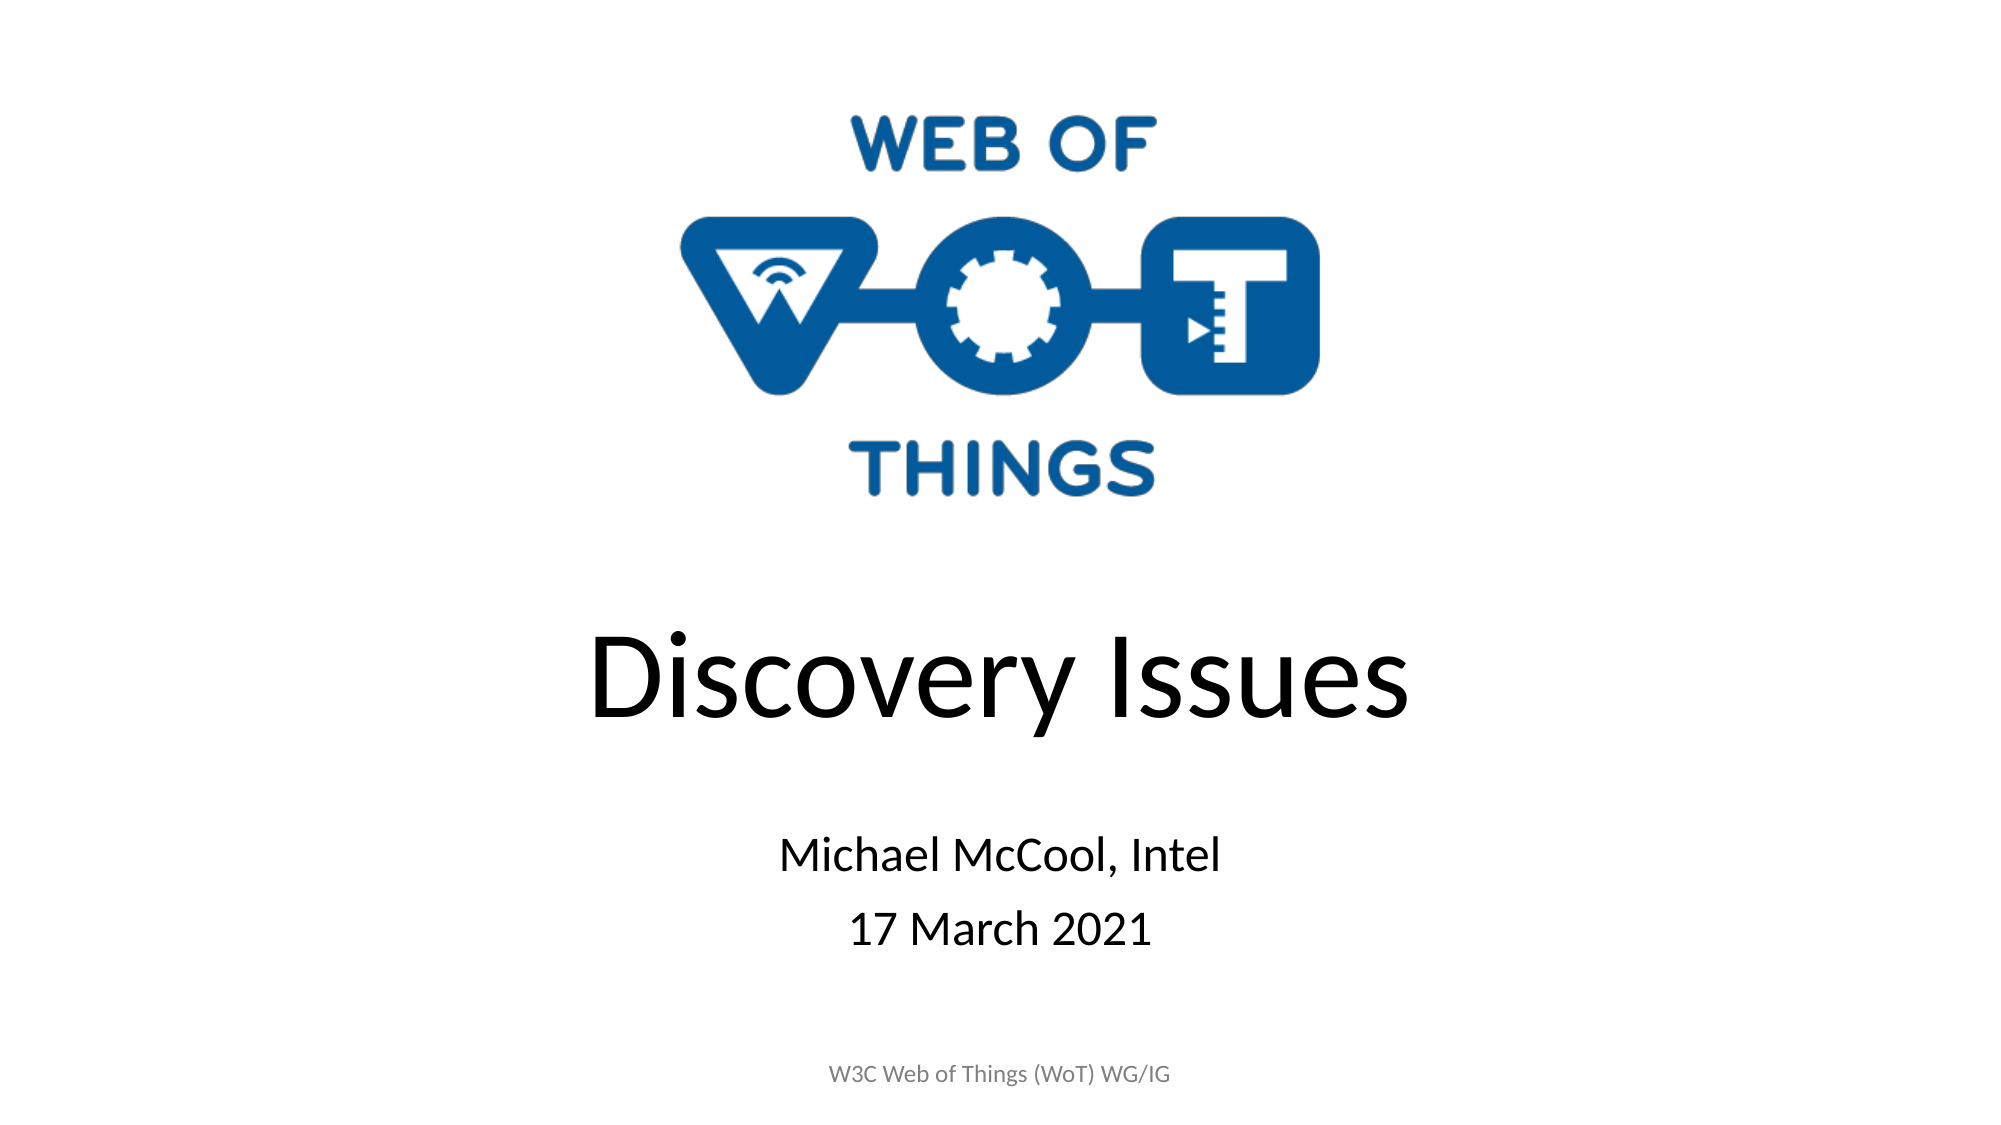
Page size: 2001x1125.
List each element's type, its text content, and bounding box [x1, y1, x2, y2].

title Discovery Issues [137, 562, 1863, 791]
subtitle Michael McCool, Intel 17 March 2021 [249, 820, 1750, 1007]
picture [619, 79, 1381, 533]
footer W3C Web of Things (WoT) WG/IG [662, 1042, 1338, 1103]
